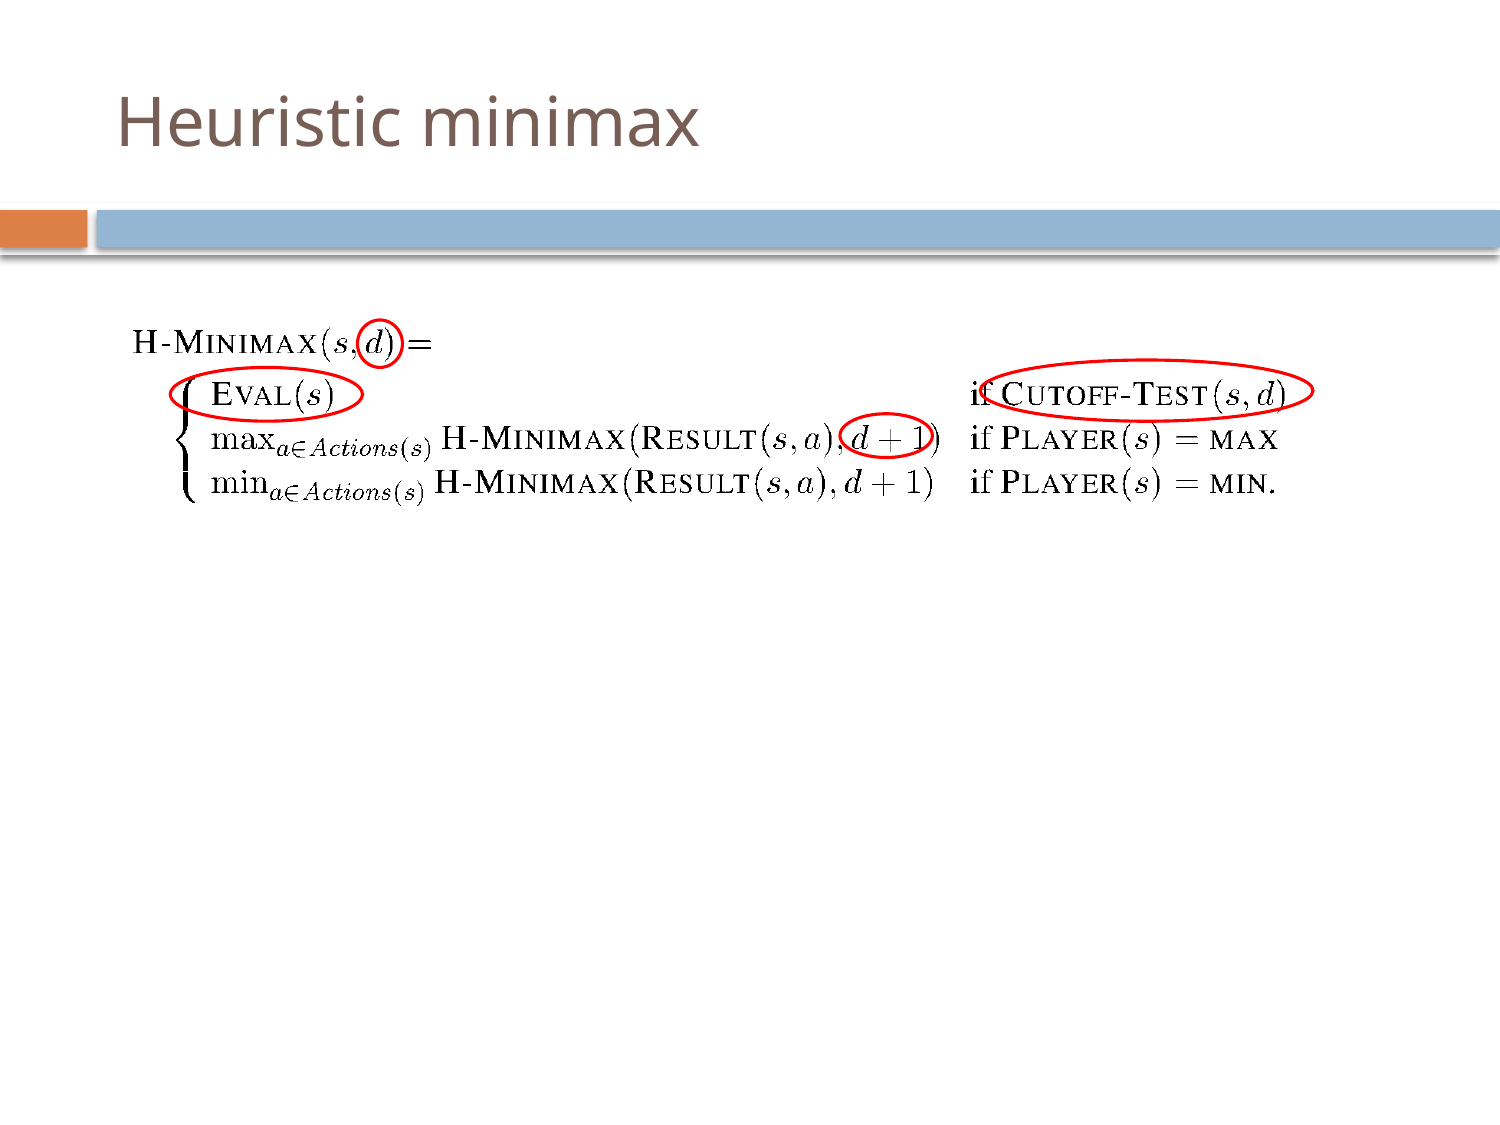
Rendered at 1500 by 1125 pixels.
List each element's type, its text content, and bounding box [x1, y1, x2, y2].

title Heuristic minimax [100, 37, 1438, 200]
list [100, 319, 1314, 518]
